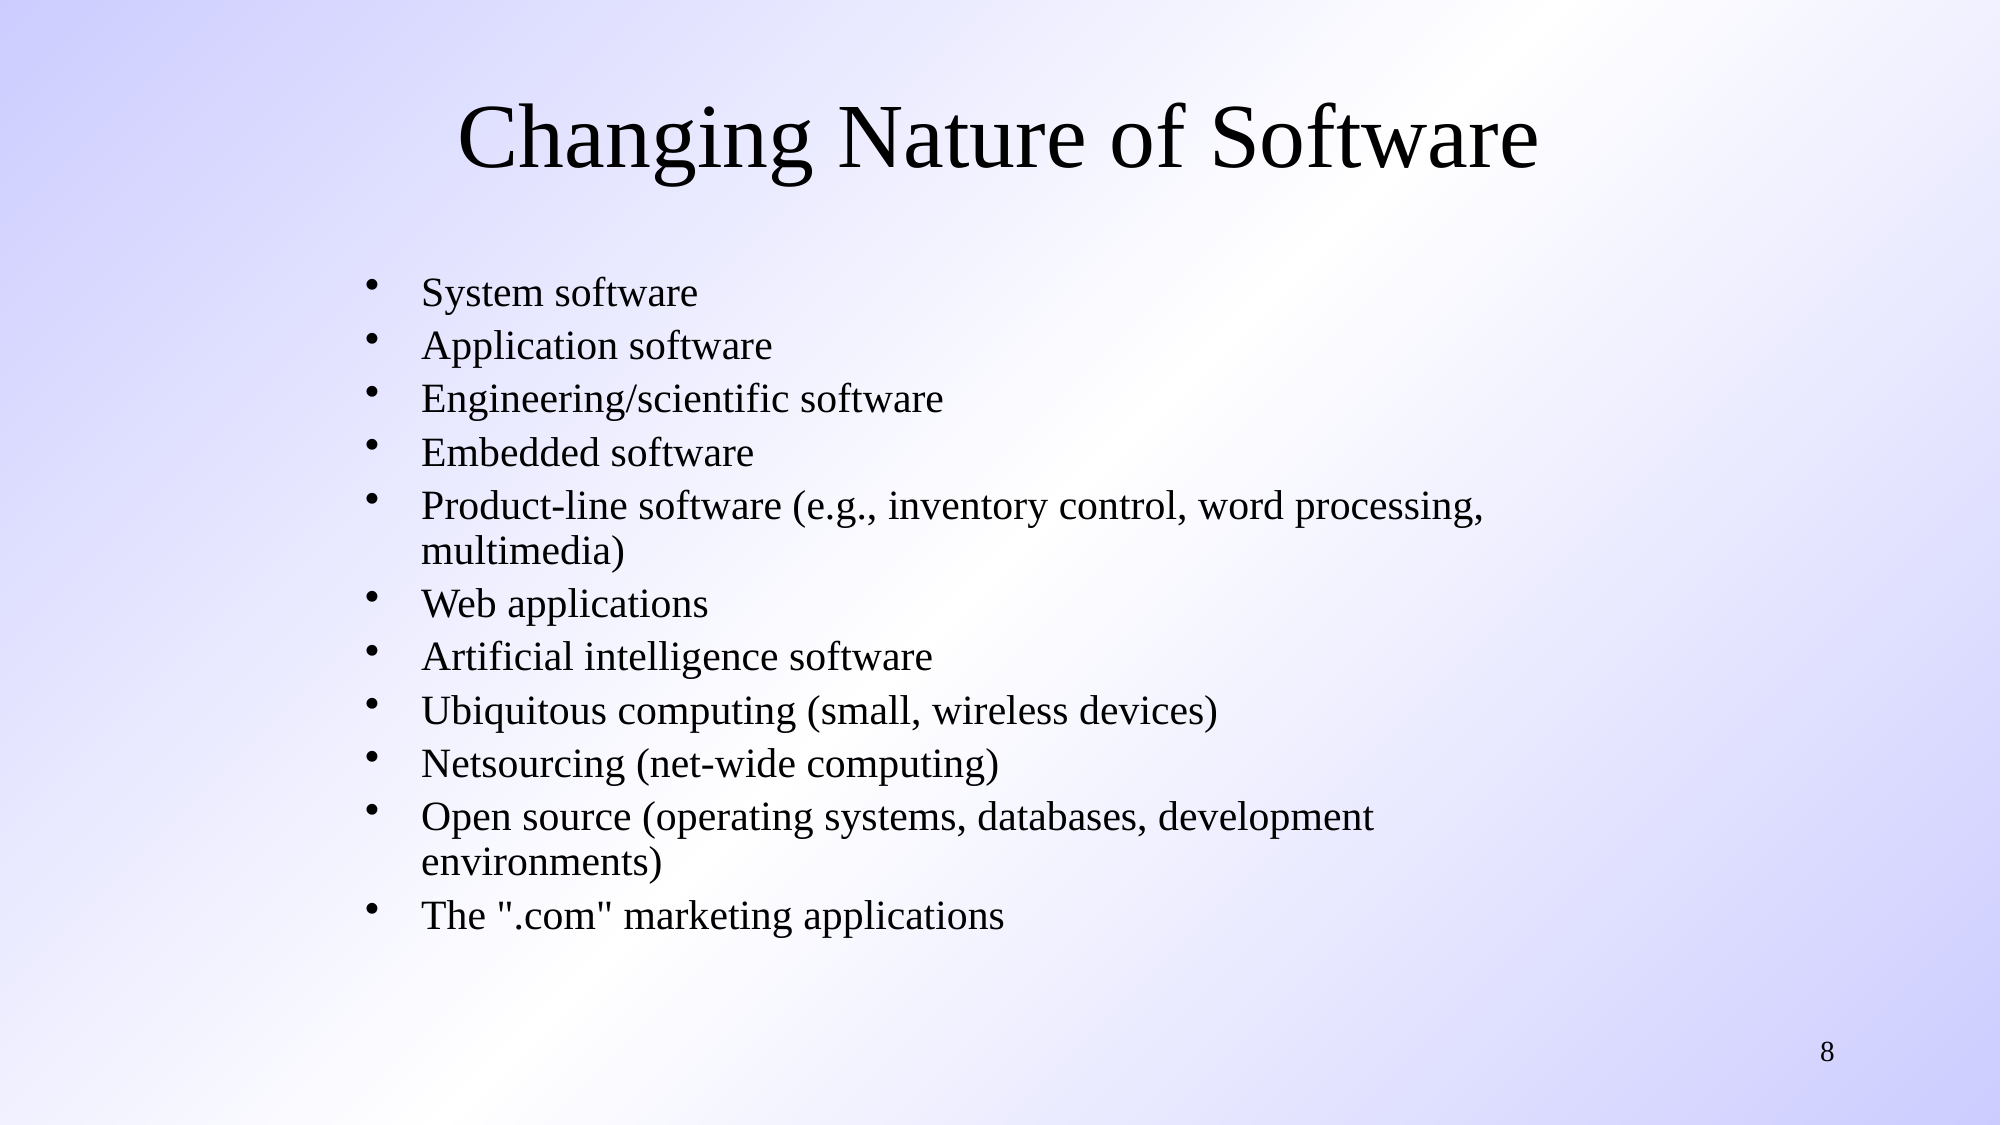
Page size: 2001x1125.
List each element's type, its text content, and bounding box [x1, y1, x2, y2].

slide_number 8 [1433, 1025, 1850, 1100]
list System software Application software Engineering/scientific software Embedded software Product-line software (e.g., inventory control, word processing, multimedia) Web applications Artificial intelligence software Ubiquitous computing (small, wireless devices) Netsourcing (net-wide computing) Open source (operating systems, databases, development environments) The ".com" marketing applications [350, 262, 1625, 938]
title Changing Nature of Software [362, 37, 1638, 225]
